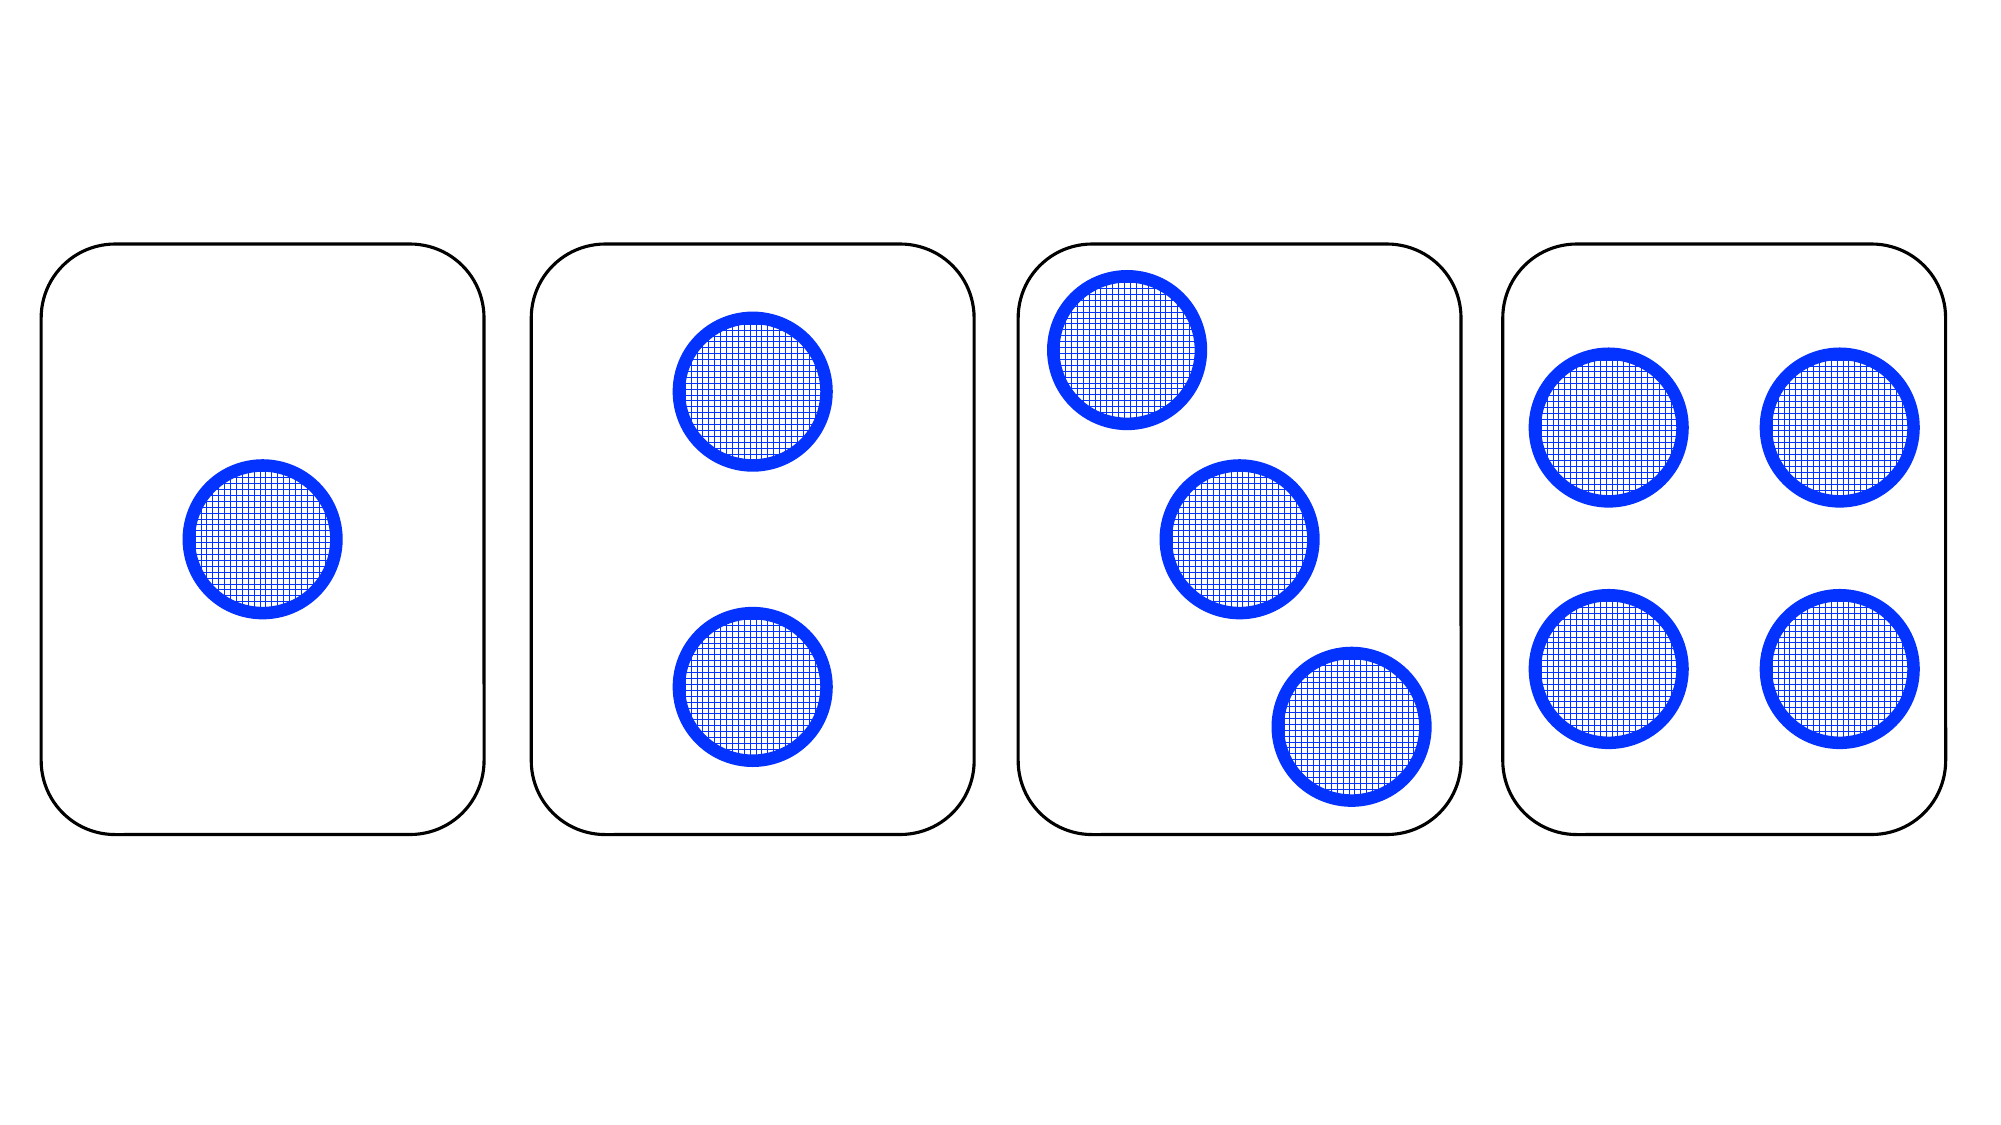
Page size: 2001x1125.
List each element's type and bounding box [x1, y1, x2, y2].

text_box [1501, 242, 1947, 836]
text_box [677, 612, 828, 762]
text_box [1764, 352, 1915, 503]
text_box [1764, 594, 1915, 744]
text_box [530, 242, 976, 836]
text_box [1164, 464, 1315, 615]
text_box [40, 242, 486, 836]
text_box [1533, 352, 1684, 503]
text_box [1276, 651, 1427, 802]
text_box [1017, 242, 1463, 836]
text_box [187, 464, 338, 615]
text_box [1052, 275, 1202, 425]
text_box [677, 316, 828, 467]
text_box [1533, 594, 1684, 744]
